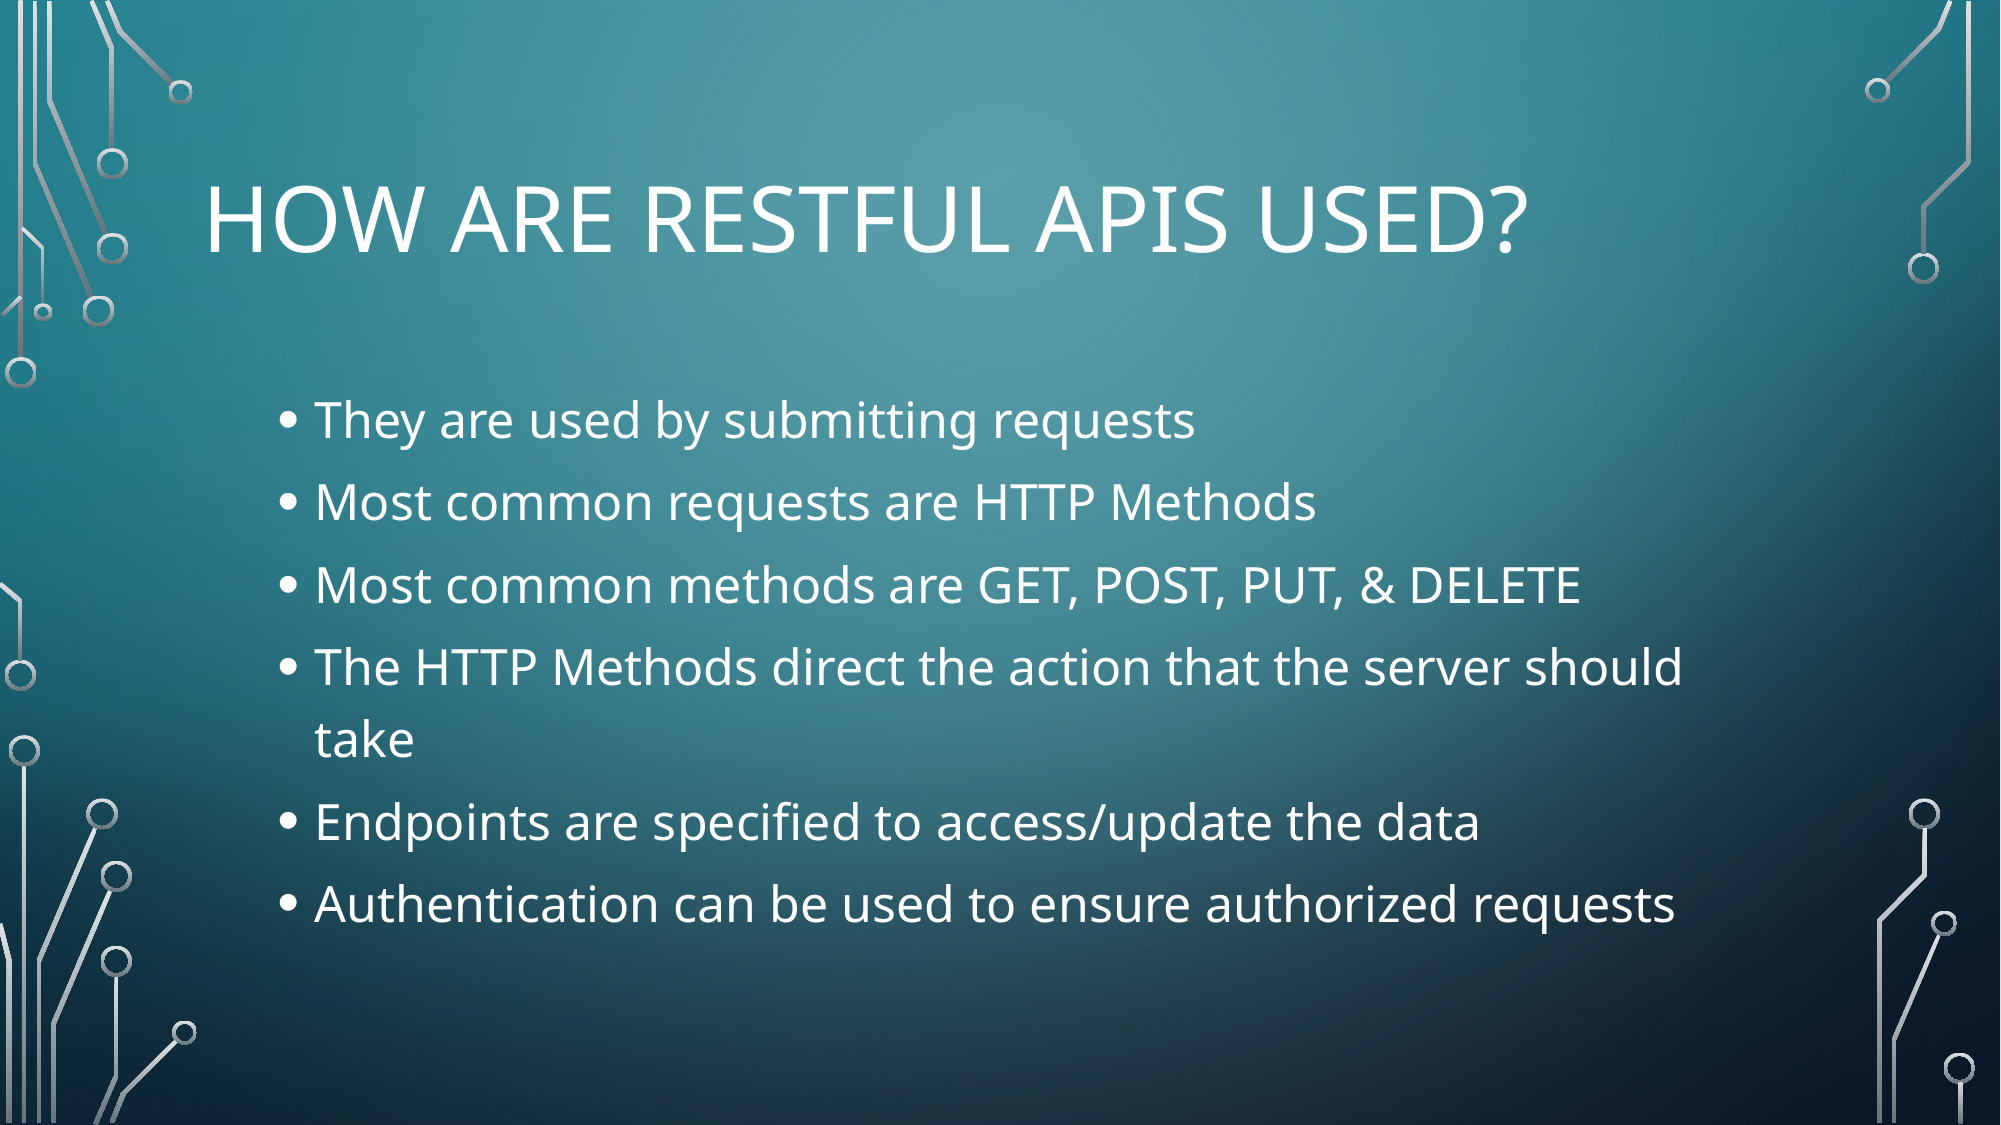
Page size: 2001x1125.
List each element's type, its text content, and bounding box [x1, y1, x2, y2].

list They are used by submitting requests Most common requests are HTTP Methods Most common methods are GET, POST, PUT, & DELETE The HTTP Methods direct the action that the server should take Endpoints are specified to access/update the data Authentication can be used to ensure authorized requests [187, 369, 1797, 950]
title How are restful apis used? [187, 101, 1813, 344]
